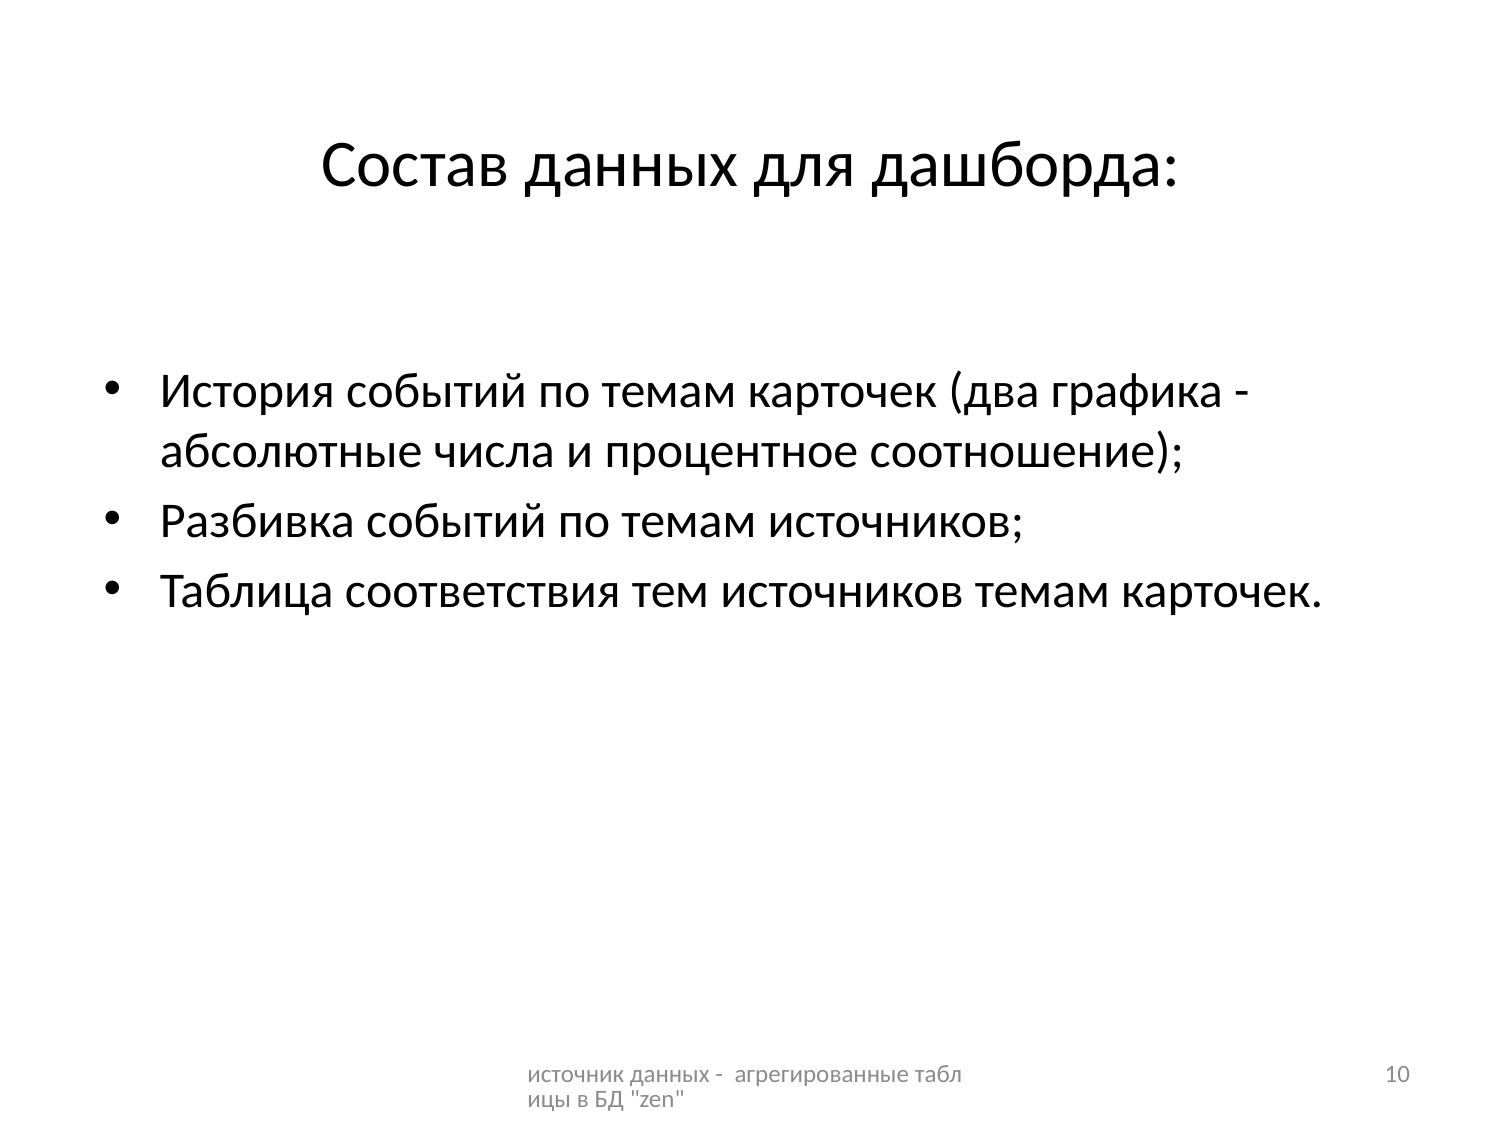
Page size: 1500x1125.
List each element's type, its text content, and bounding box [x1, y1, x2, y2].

title Состав данных для дашборда: [76, 66, 1427, 254]
footer источник данных - агрегированные таблицы в БД "zen" [512, 1042, 988, 1103]
slide_number 10 [1074, 1042, 1425, 1103]
list История событий по темам карточек (два графика - абсолютные числа и процентное соотношение); Разбивка событий по темам источников; Таблица соответствия тем источников темам карточек. [88, 349, 1439, 1093]
